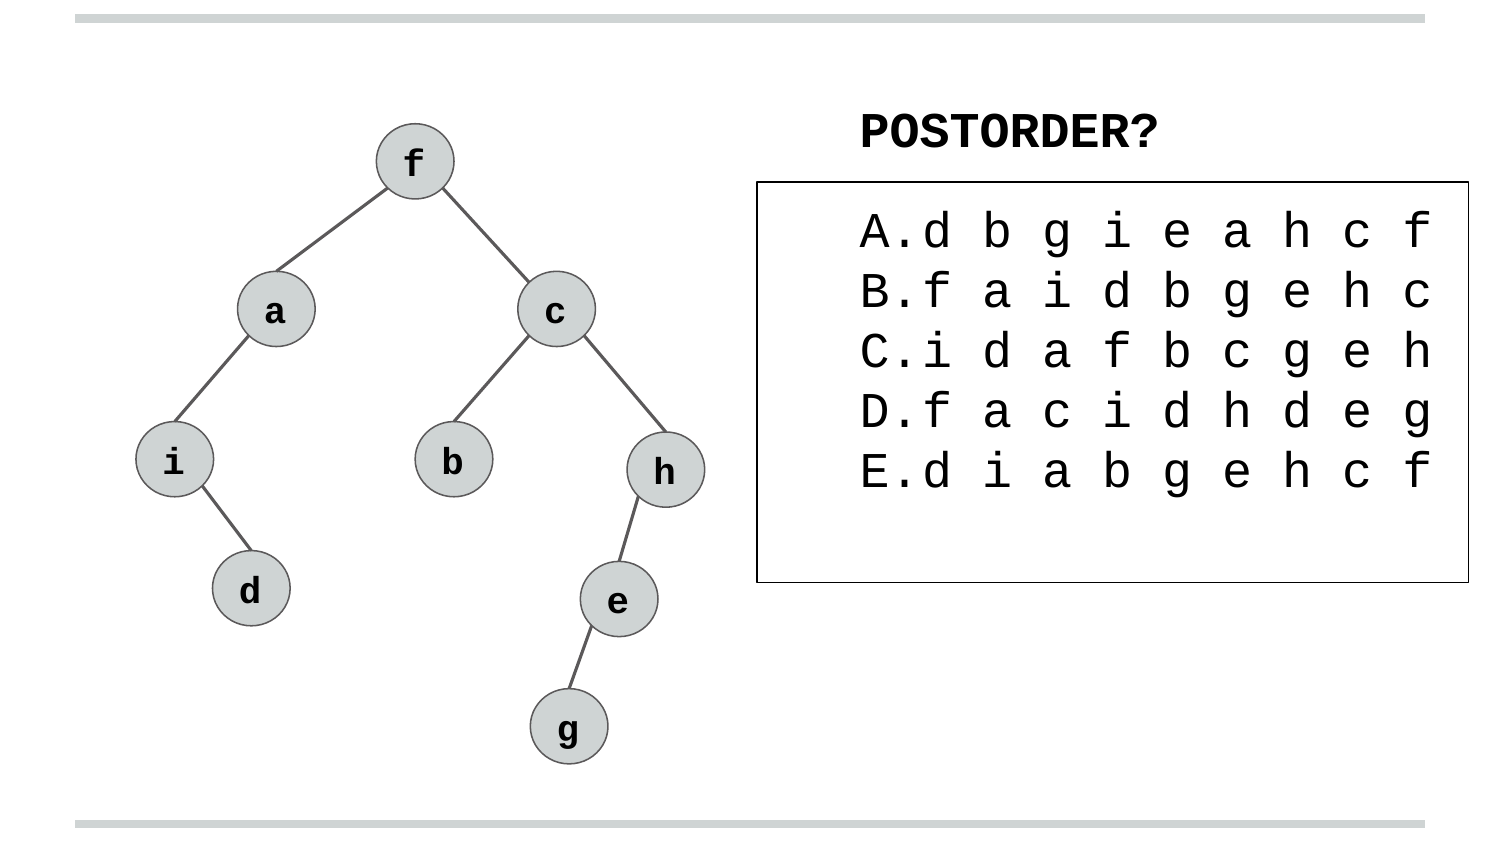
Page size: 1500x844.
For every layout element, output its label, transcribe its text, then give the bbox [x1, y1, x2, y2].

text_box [618, 495, 639, 562]
text_box i [135, 421, 214, 497]
text_box d b g i e a h c f f a i d b g e h c i d a f b c g e h f a c i d h d e g d i a b g e h c f [757, 182, 1469, 583]
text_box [453, 335, 530, 422]
text_box f [376, 123, 455, 199]
text_box POSTORDER? [834, 82, 1185, 182]
text_box g [530, 689, 608, 764]
text_box b [415, 422, 493, 497]
text_box d [212, 551, 291, 626]
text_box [568, 625, 592, 689]
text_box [275, 187, 388, 272]
text_box a [237, 271, 316, 347]
text_box c [517, 271, 596, 347]
text_box e [580, 561, 658, 637]
text_box h [627, 432, 705, 508]
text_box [201, 485, 252, 551]
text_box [442, 187, 530, 283]
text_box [583, 335, 667, 433]
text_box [174, 335, 250, 422]
